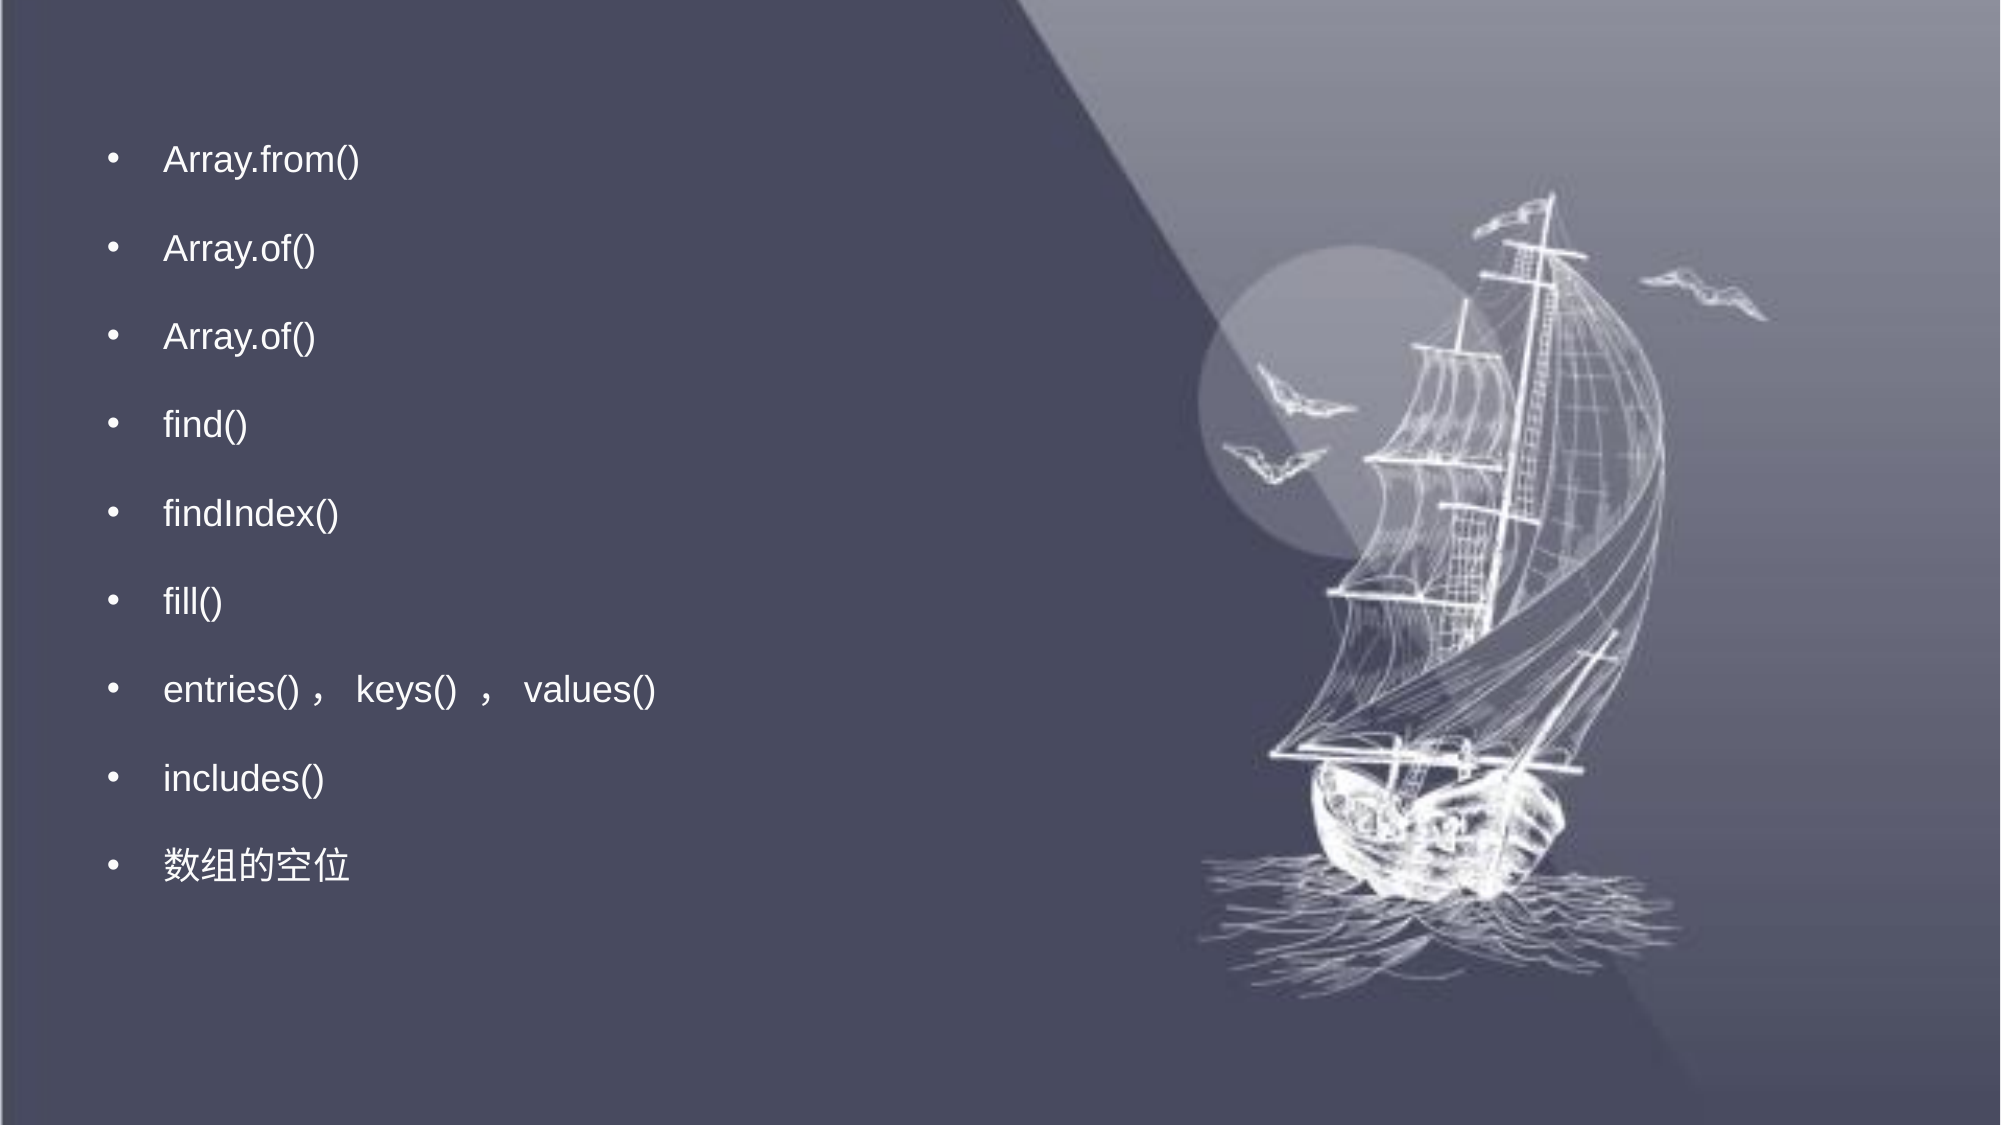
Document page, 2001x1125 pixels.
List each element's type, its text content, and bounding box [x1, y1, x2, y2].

subtitle Array.from() Array.of() Array.of() find() findIndex() fill() entries()，keys() ，values() includes() 数组的空位 [91, 105, 1888, 1046]
picture [0, 0, 2001, 1125]
